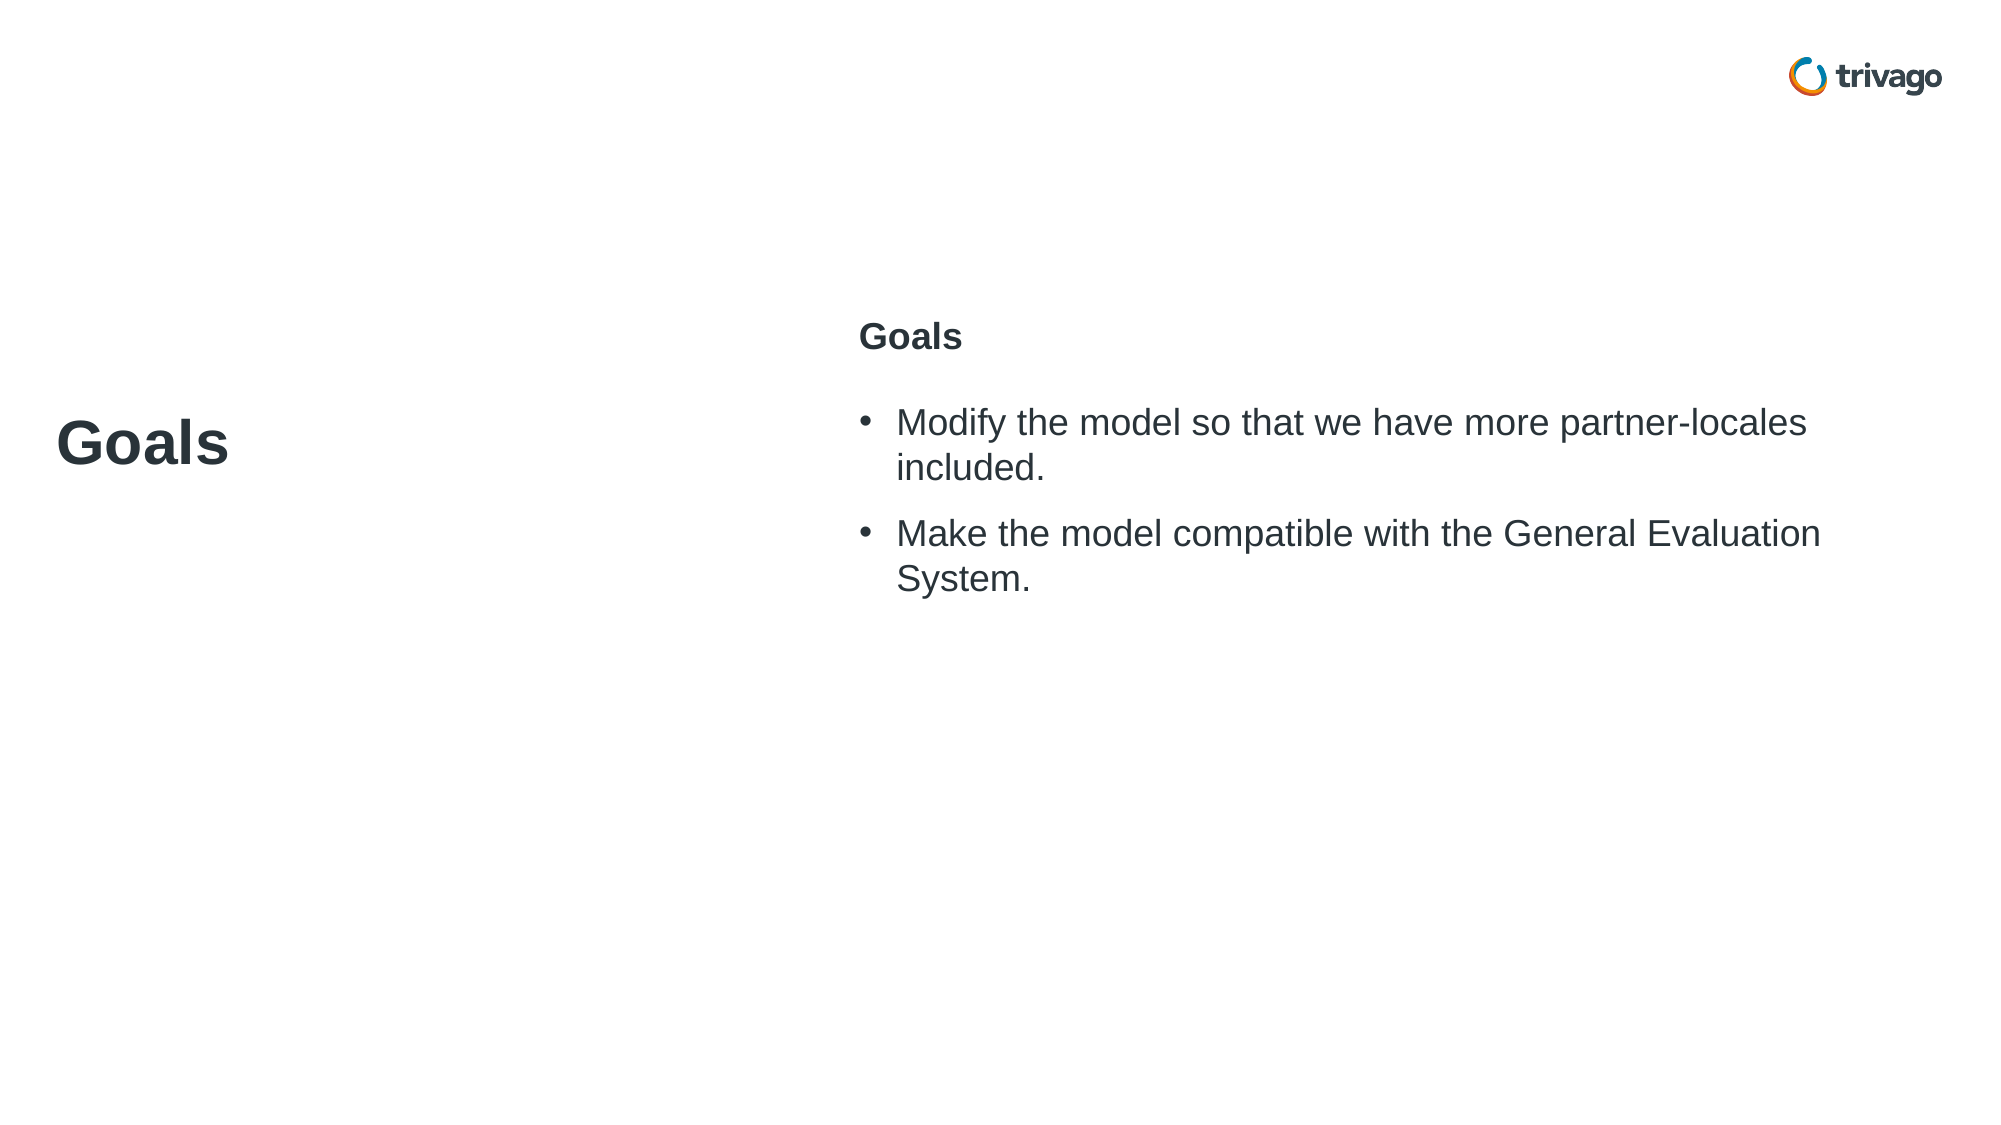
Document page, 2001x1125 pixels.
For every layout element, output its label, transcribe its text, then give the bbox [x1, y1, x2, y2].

picture [1789, 57, 1942, 96]
text_box Goals [858, 228, 1619, 357]
text_box Modify the model so that we have more partner-locales included. Make the model compatible with the General Evaluation System. [858, 398, 1905, 1041]
text_box Goals [56, 398, 624, 1041]
